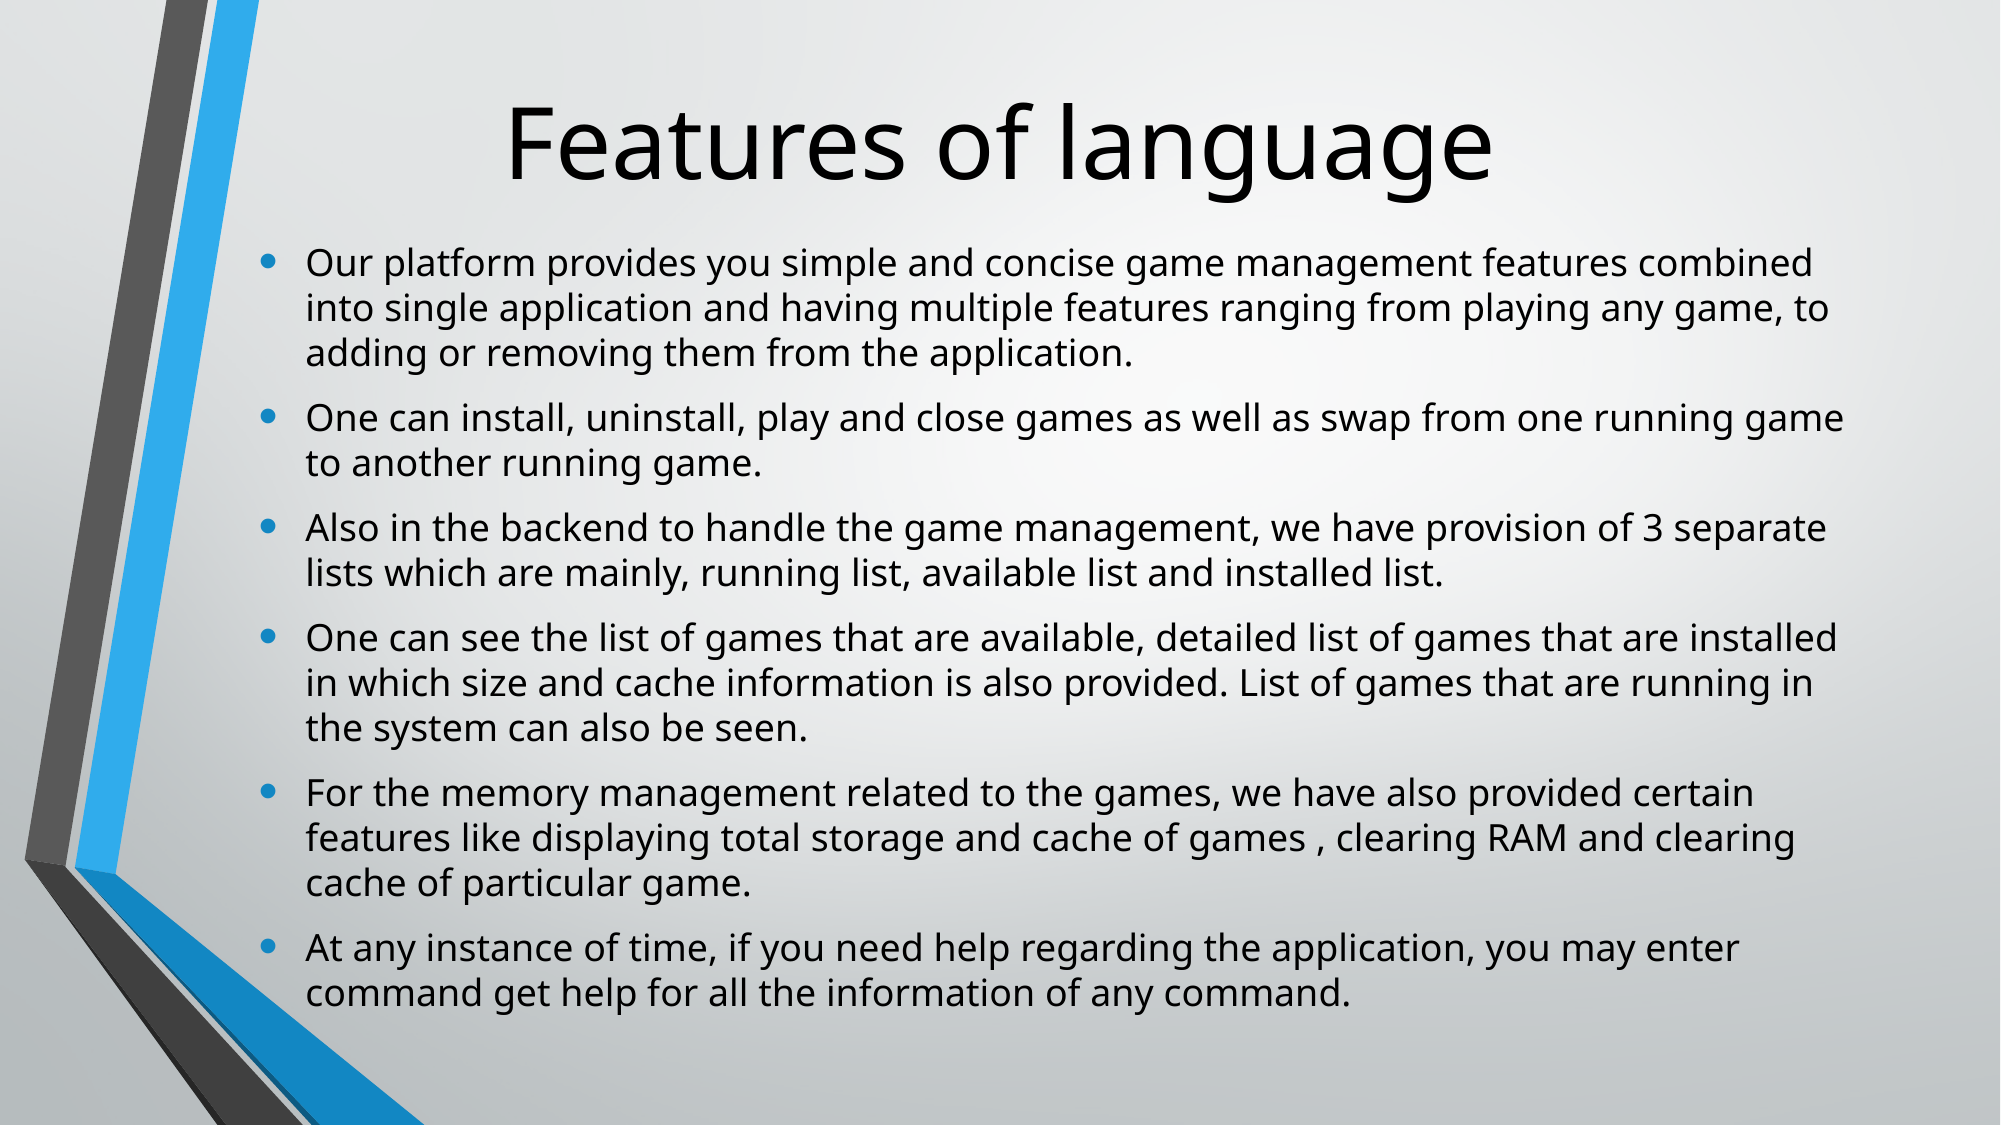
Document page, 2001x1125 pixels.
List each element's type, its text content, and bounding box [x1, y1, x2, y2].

title Features of language [178, 22, 1822, 258]
list Our platform provides you simple and concise game management features combined into single application and having multiple features ranging from playing any game, to adding or removing them from the application. One can install, uninstall, play and close games as well as swap from one running game to another running game. Also in the backend to handle the game management, we have provision of 3 separate lists which are mainly, running list, available list and installed list. One can see the list of games that are available, detailed list of games that are installed in which size and cache information is also provided. List of games that are running in the system can also be seen. For the memory management related to the games, we have also provided certain features like displaying total storage and cache of games , clearing RAM and clearing cache of particular game. At any instance of time, if you need help regarding the application, you may enter command get help for all the information of any command. [243, 214, 1887, 1103]
